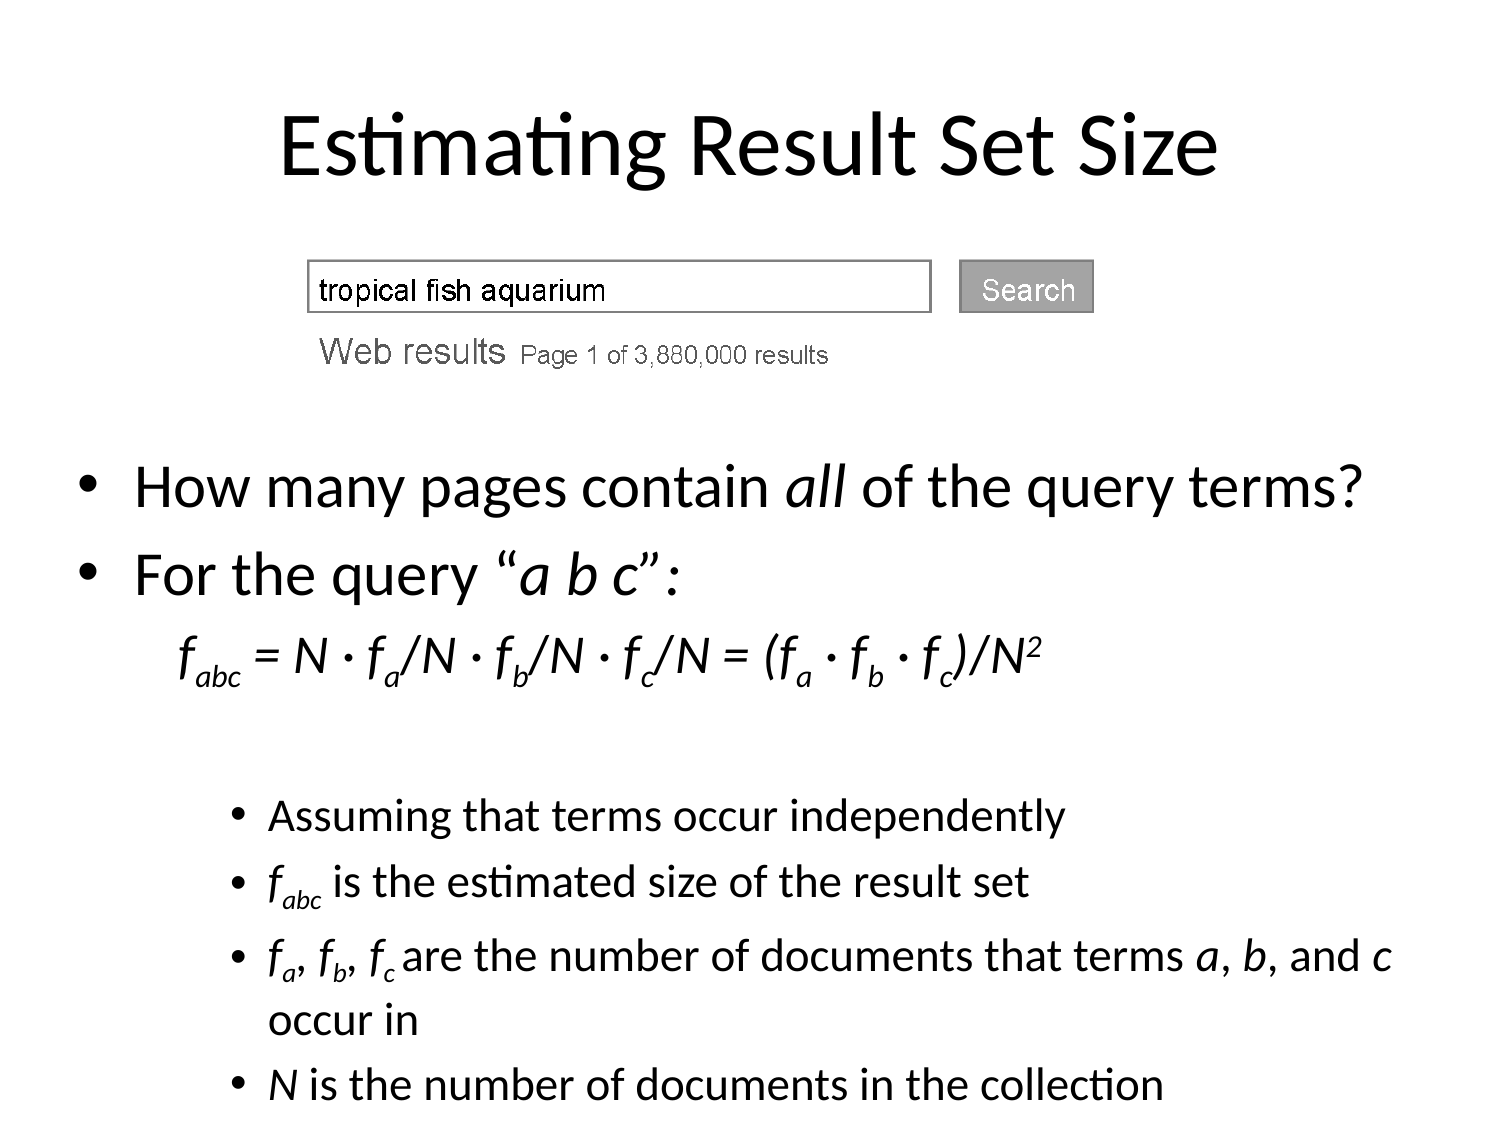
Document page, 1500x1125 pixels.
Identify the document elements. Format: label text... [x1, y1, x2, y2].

title Estimating Result Set Size [75, 45, 1425, 233]
list How many pages contain all of the query terms? For the query “a b c”: fabc = N · fa/N · fb/N · fc/N = (fa · fb · fc)/N2 Assuming that terms occur independently fabc is the estimated size of the result set fa, fb, fc are the number of documents that terms a, b, and c occur in N is the number of documents in the collection [62, 437, 1413, 1125]
picture [299, 249, 1103, 376]
